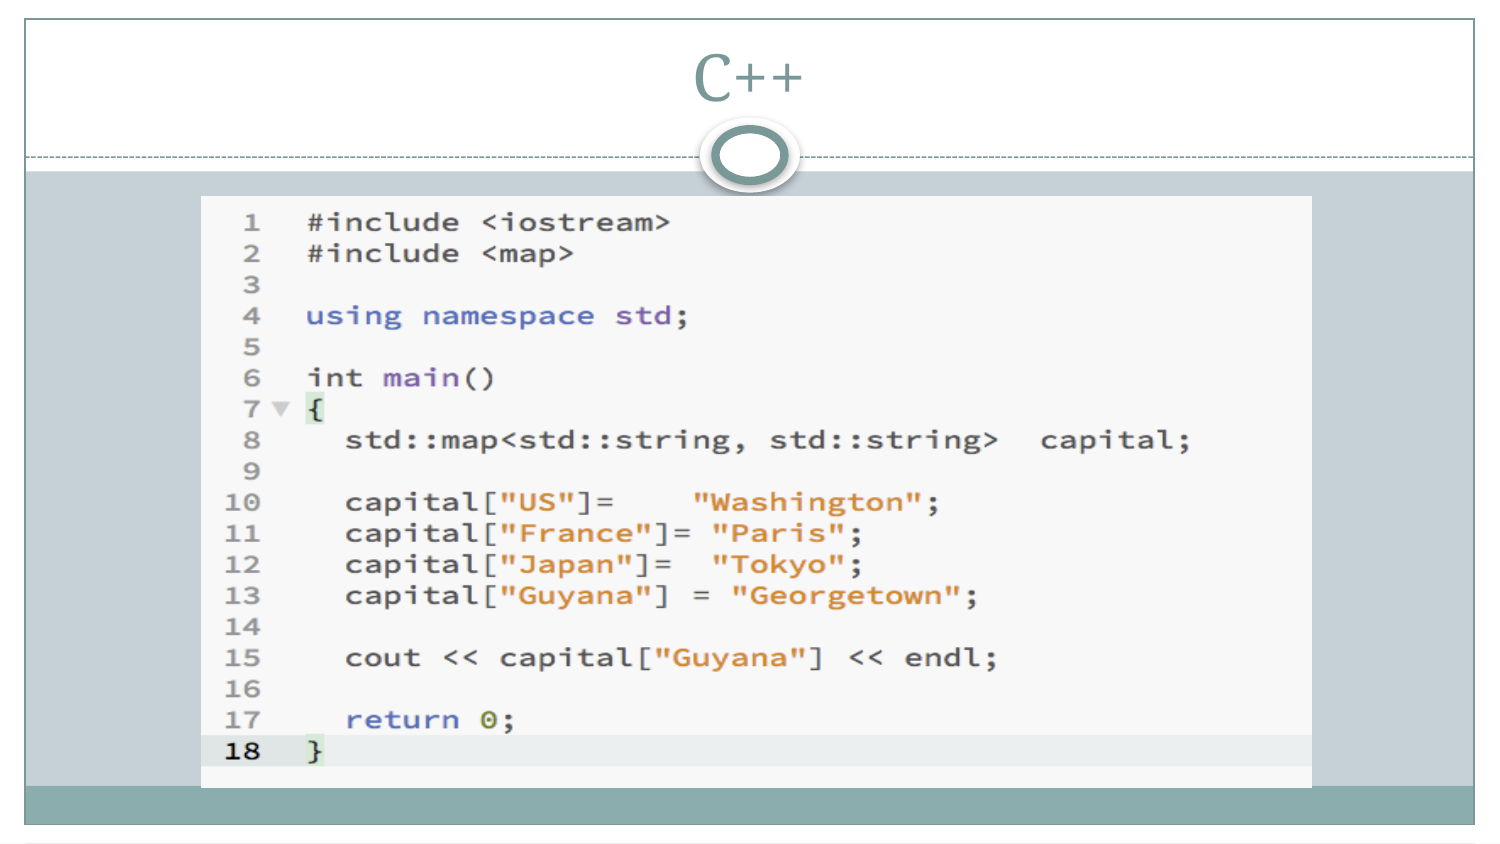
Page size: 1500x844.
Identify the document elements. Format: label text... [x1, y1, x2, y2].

picture [200, 196, 1312, 789]
title C++ [49, 28, 1450, 122]
